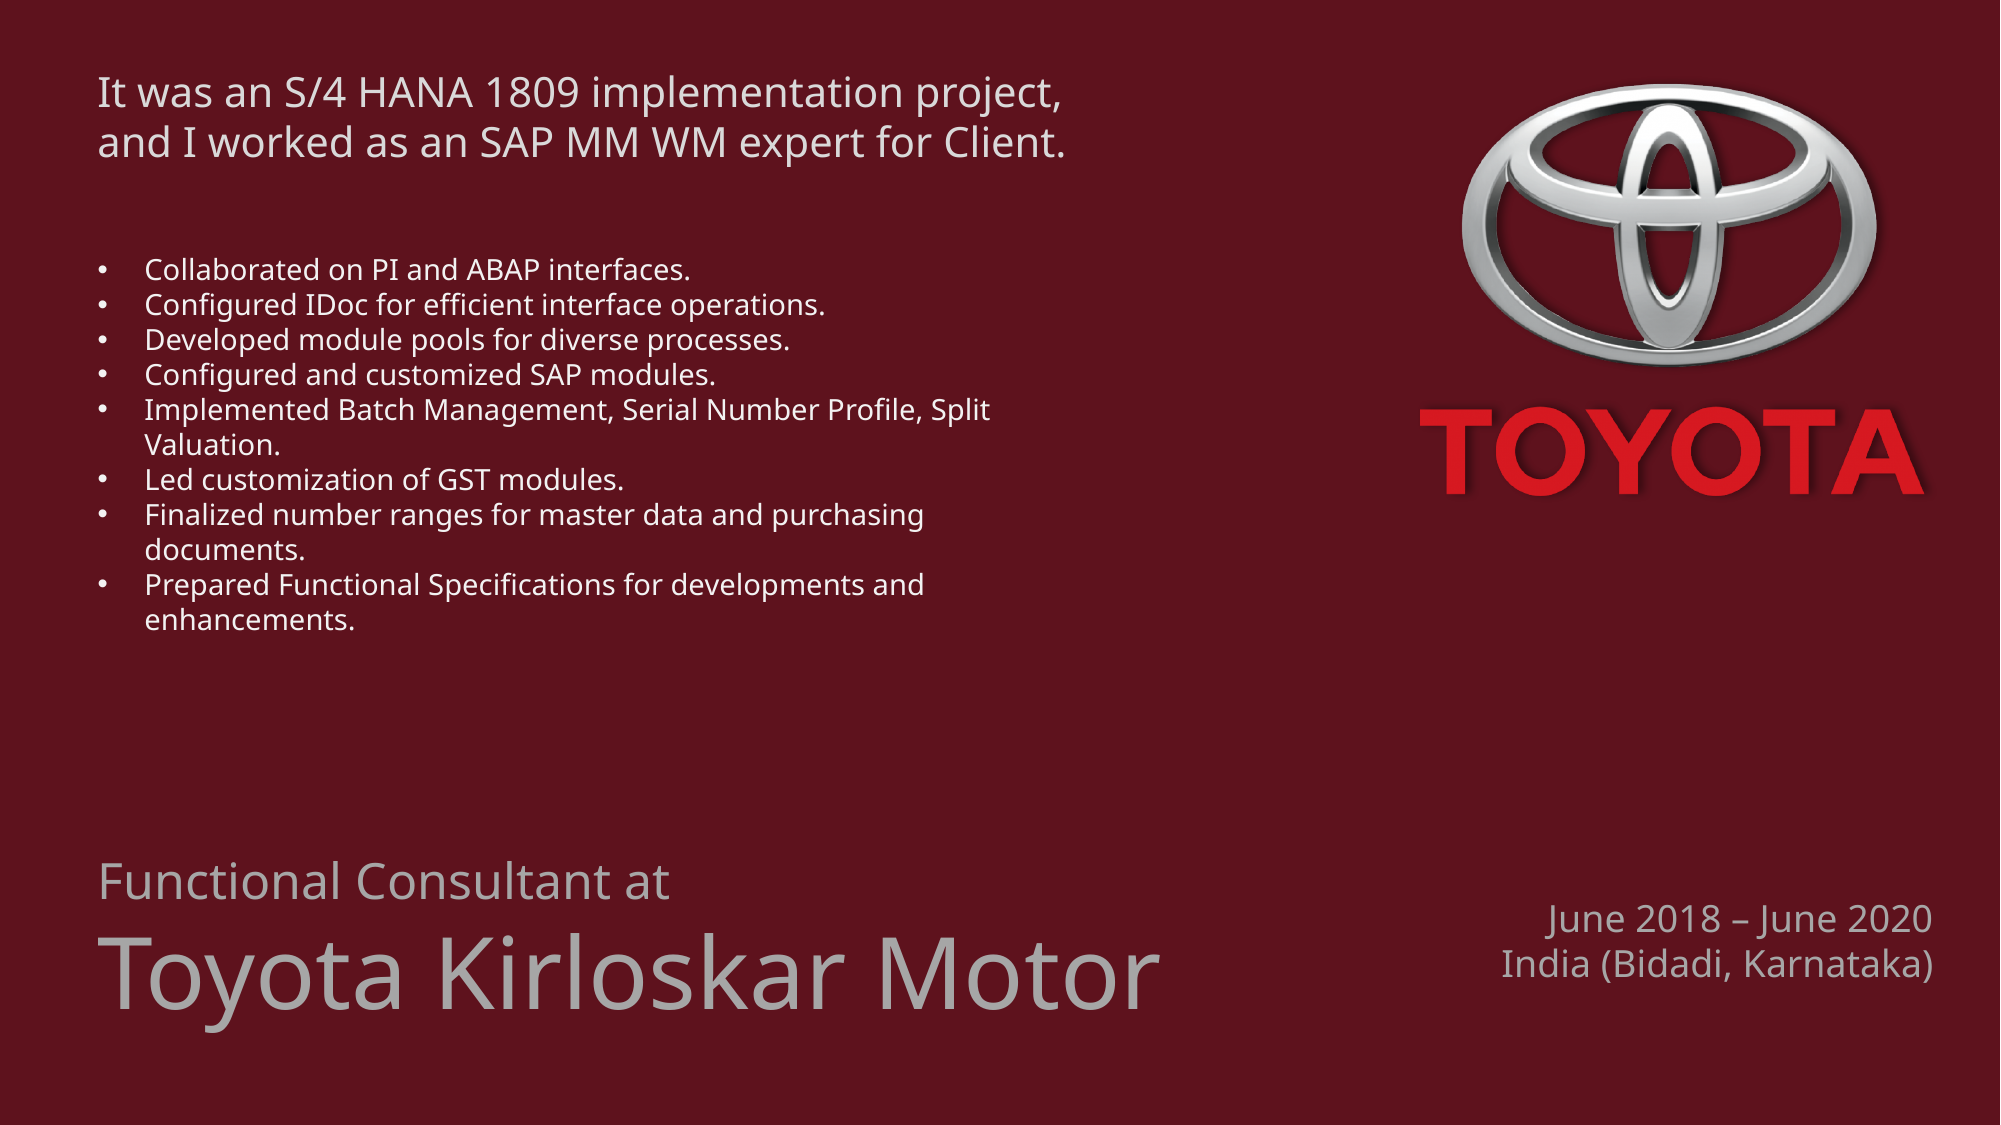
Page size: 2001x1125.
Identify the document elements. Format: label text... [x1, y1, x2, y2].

text_box It was an S/4 HANA 1809 implementation project, and I worked as an SAP MM WM expert for Client. [82, 58, 1141, 173]
text_box Functional Consultant at Toyota Kirloskar Motor [82, 842, 1381, 1037]
picture [1334, 0, 2000, 578]
text_box Collaborated on PI and ABAP interfaces. Configured IDoc for efficient interface operations. Developed module pools for diverse processes. Configured and customized SAP modules. Implemented Batch Management, Serial Number Profile, Split Valuation. Led customization of GST modules. Finalized number ranges for master data and purchasing documents. Prepared Functional Specifications for developments and enhancements. [82, 244, 1083, 644]
text_box June 2018 – June 2020 India (Bidadi, Karnataka) [1486, 887, 1949, 993]
